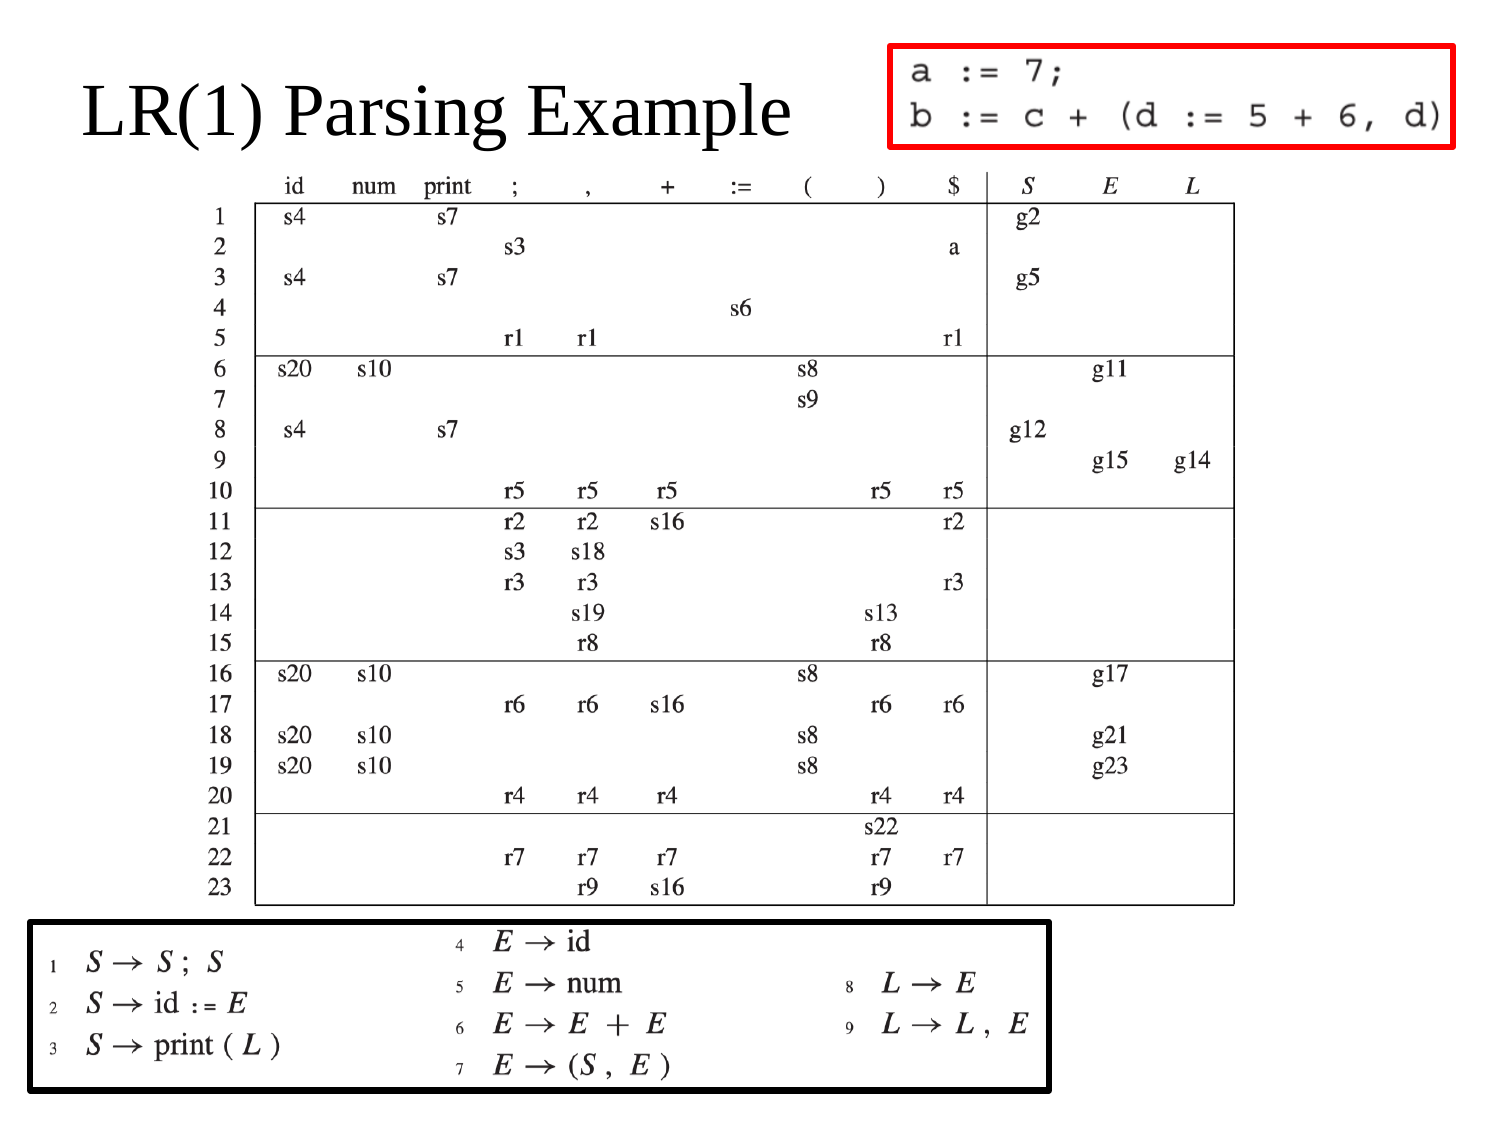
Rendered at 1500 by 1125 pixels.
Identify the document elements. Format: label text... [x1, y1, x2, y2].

picture [33, 924, 1046, 1088]
picture [892, 49, 1450, 144]
title LR(1) Parsing Example [31, 49, 844, 162]
picture [187, 167, 1258, 914]
